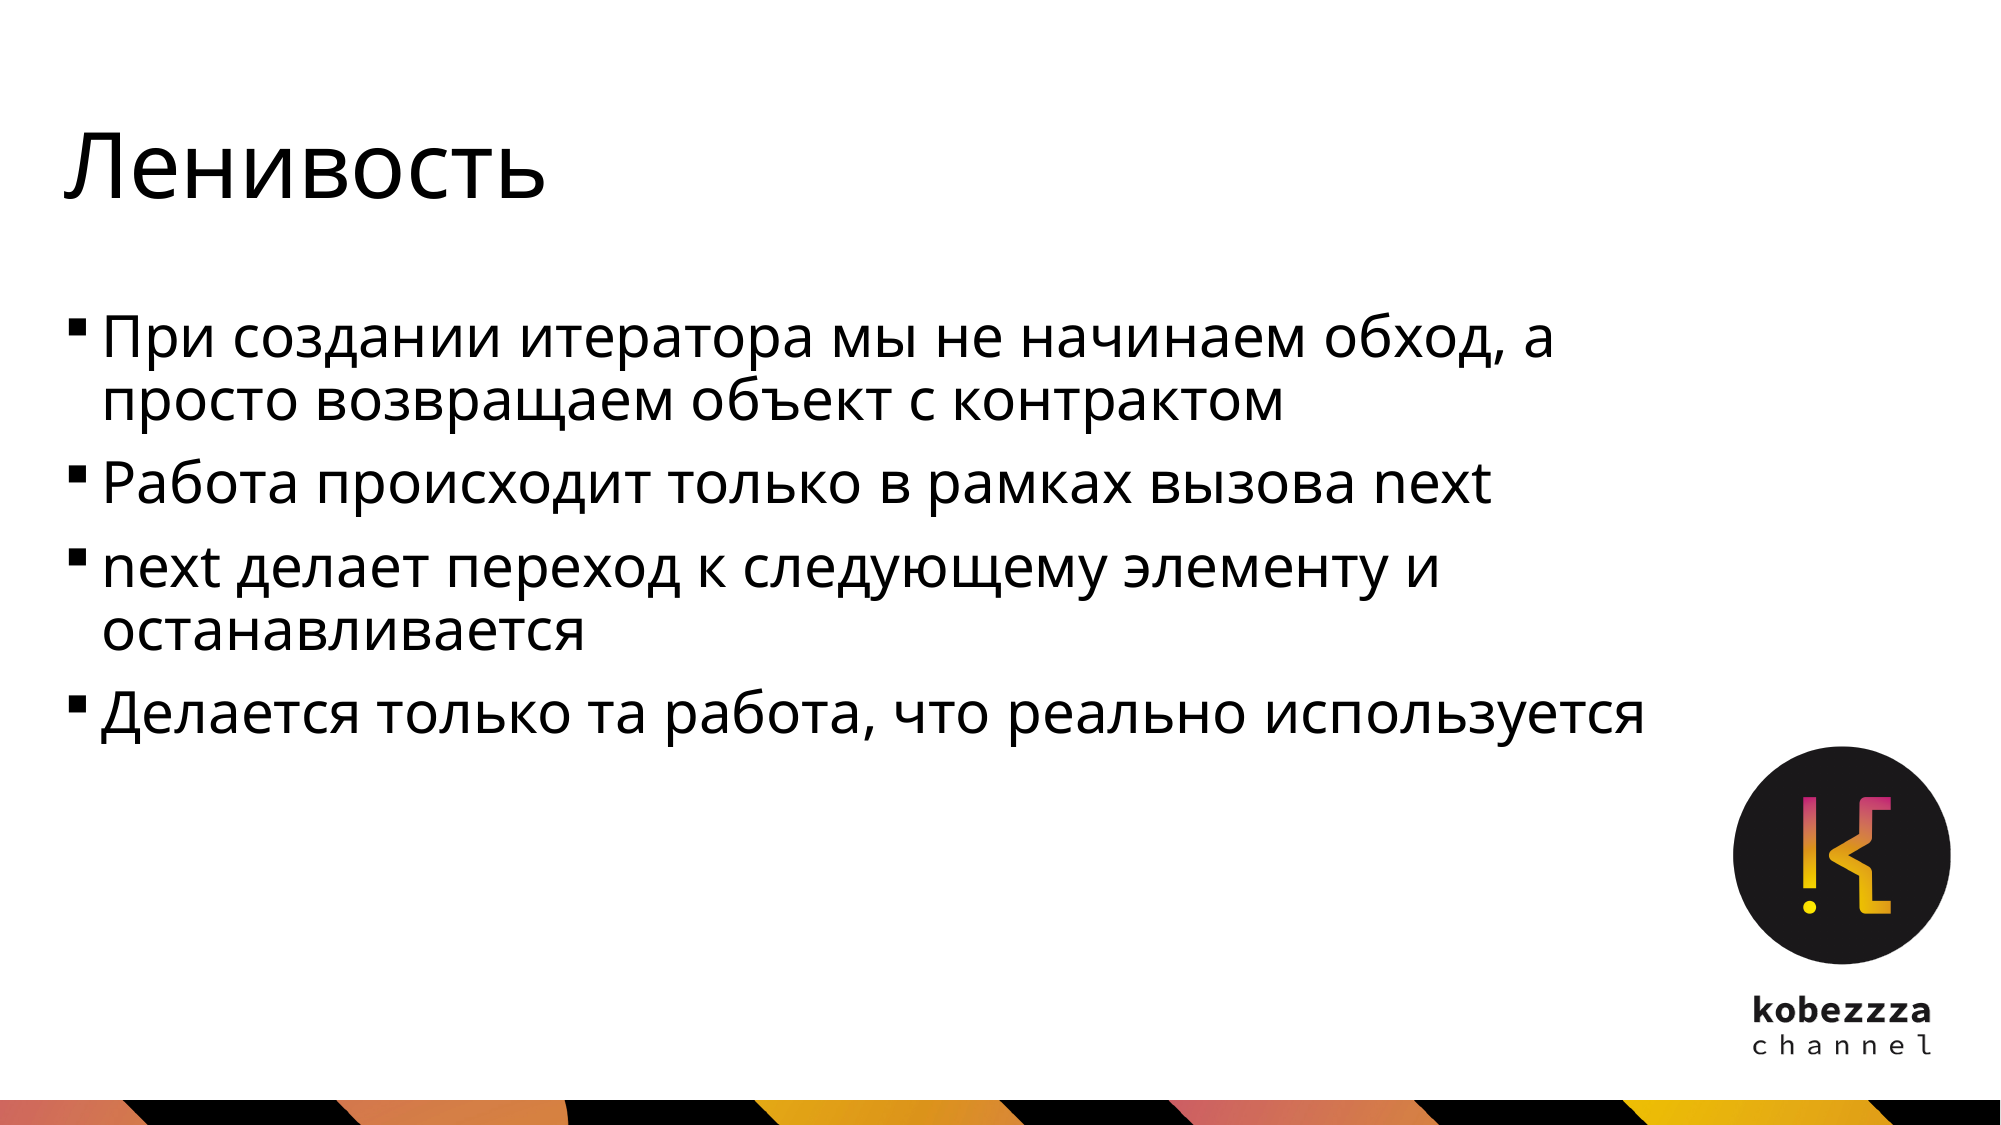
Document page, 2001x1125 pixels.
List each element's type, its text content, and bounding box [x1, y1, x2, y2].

list При создании итератора мы не начинаем обход, а просто возвращаем объект с контрактом Работа происходит только в рамках вызова next next делает переход к следующему элементу и останавливается Делается только та работа, что реально используется [49, 299, 1695, 1014]
title Ленивость [49, 59, 1913, 278]
picture [0, 0, 2001, 1125]
